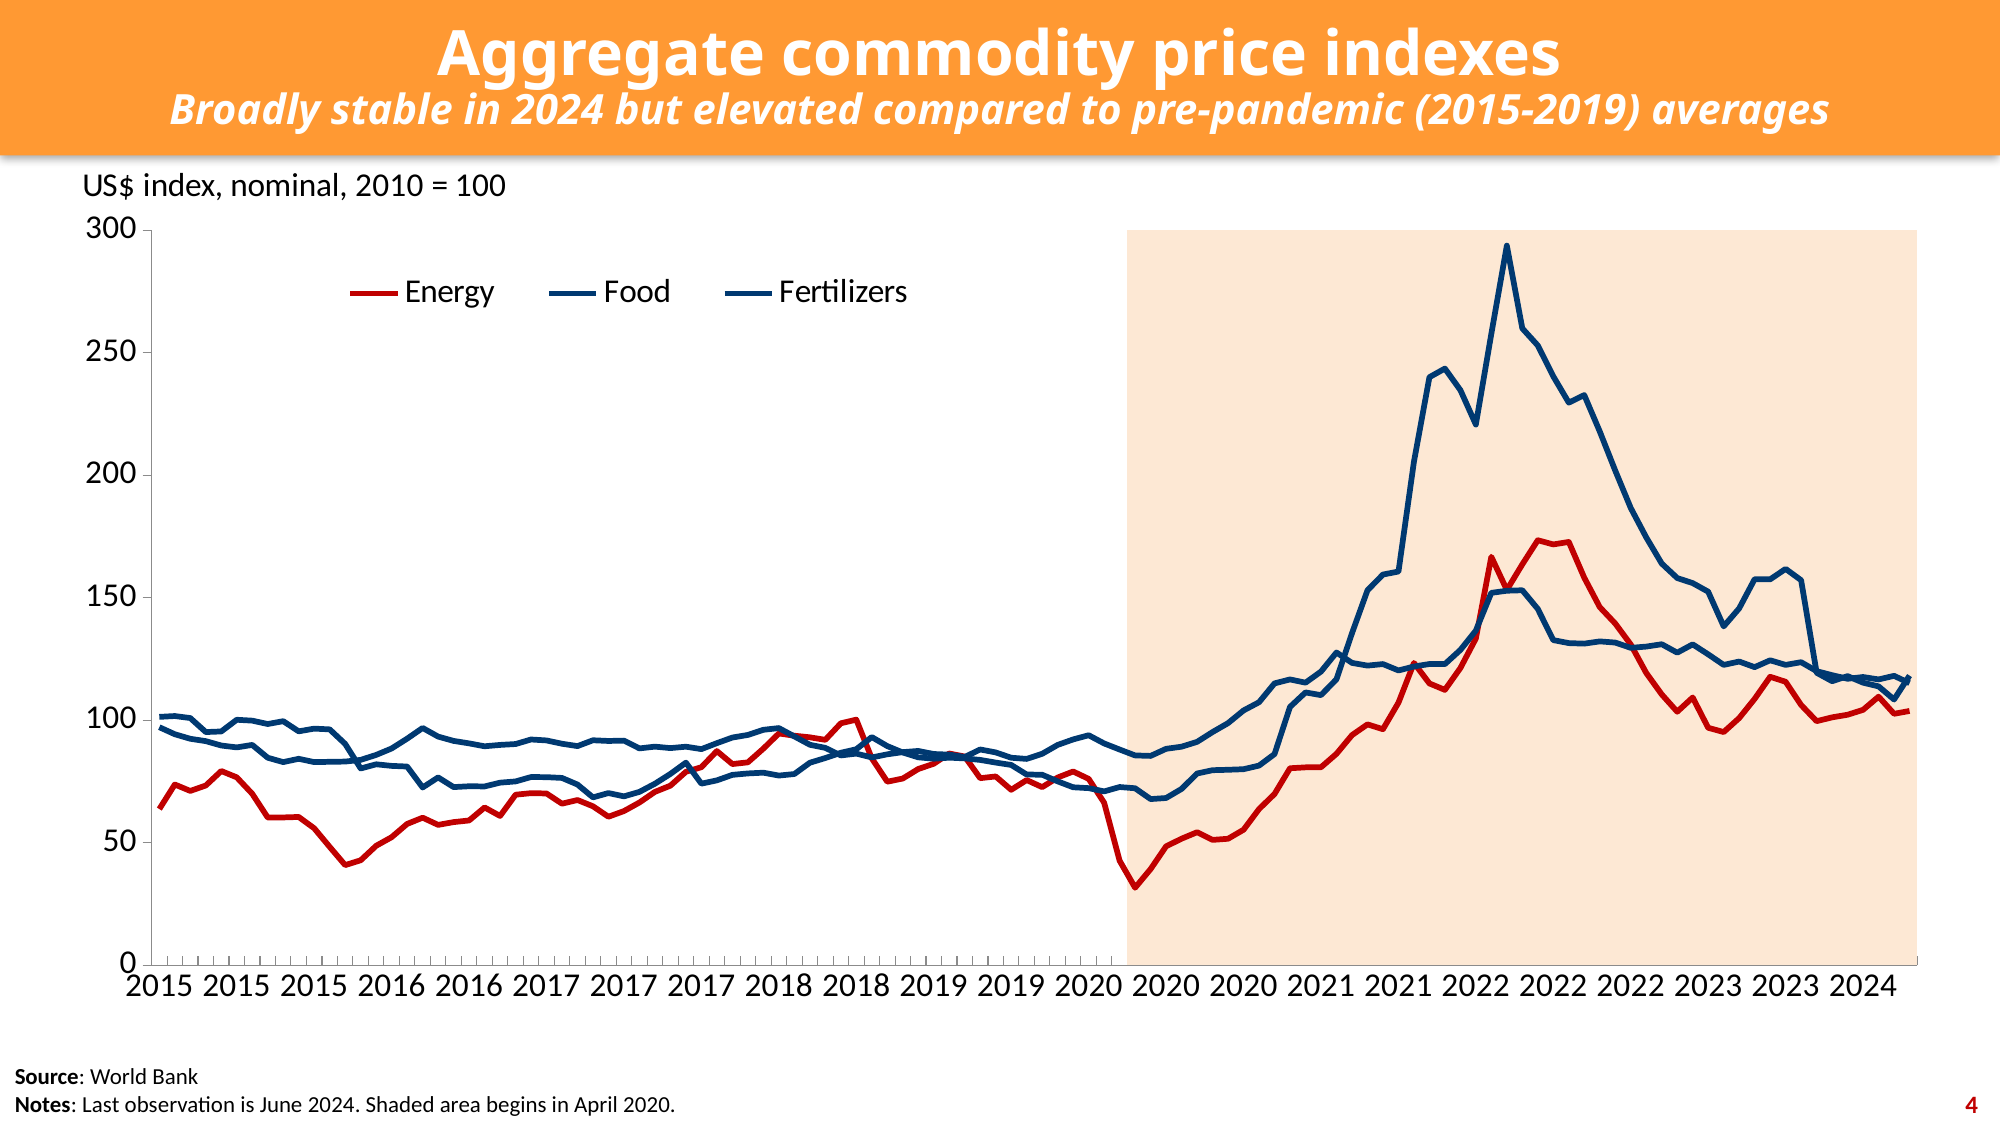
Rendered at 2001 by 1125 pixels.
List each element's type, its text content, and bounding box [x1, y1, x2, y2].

text_box 4 [1943, 1081, 2000, 1125]
chart [52, 155, 1944, 1041]
text_box Aggregate commodity price indexes Broadly stable in 2024 but elevated compared to pre-pandemic (2015-2019) averages [0, 0, 2000, 156]
text_box Source: World Bank Notes: Last observation is June 2024. Shaded area begins in April 2020. [0, 1054, 1944, 1124]
